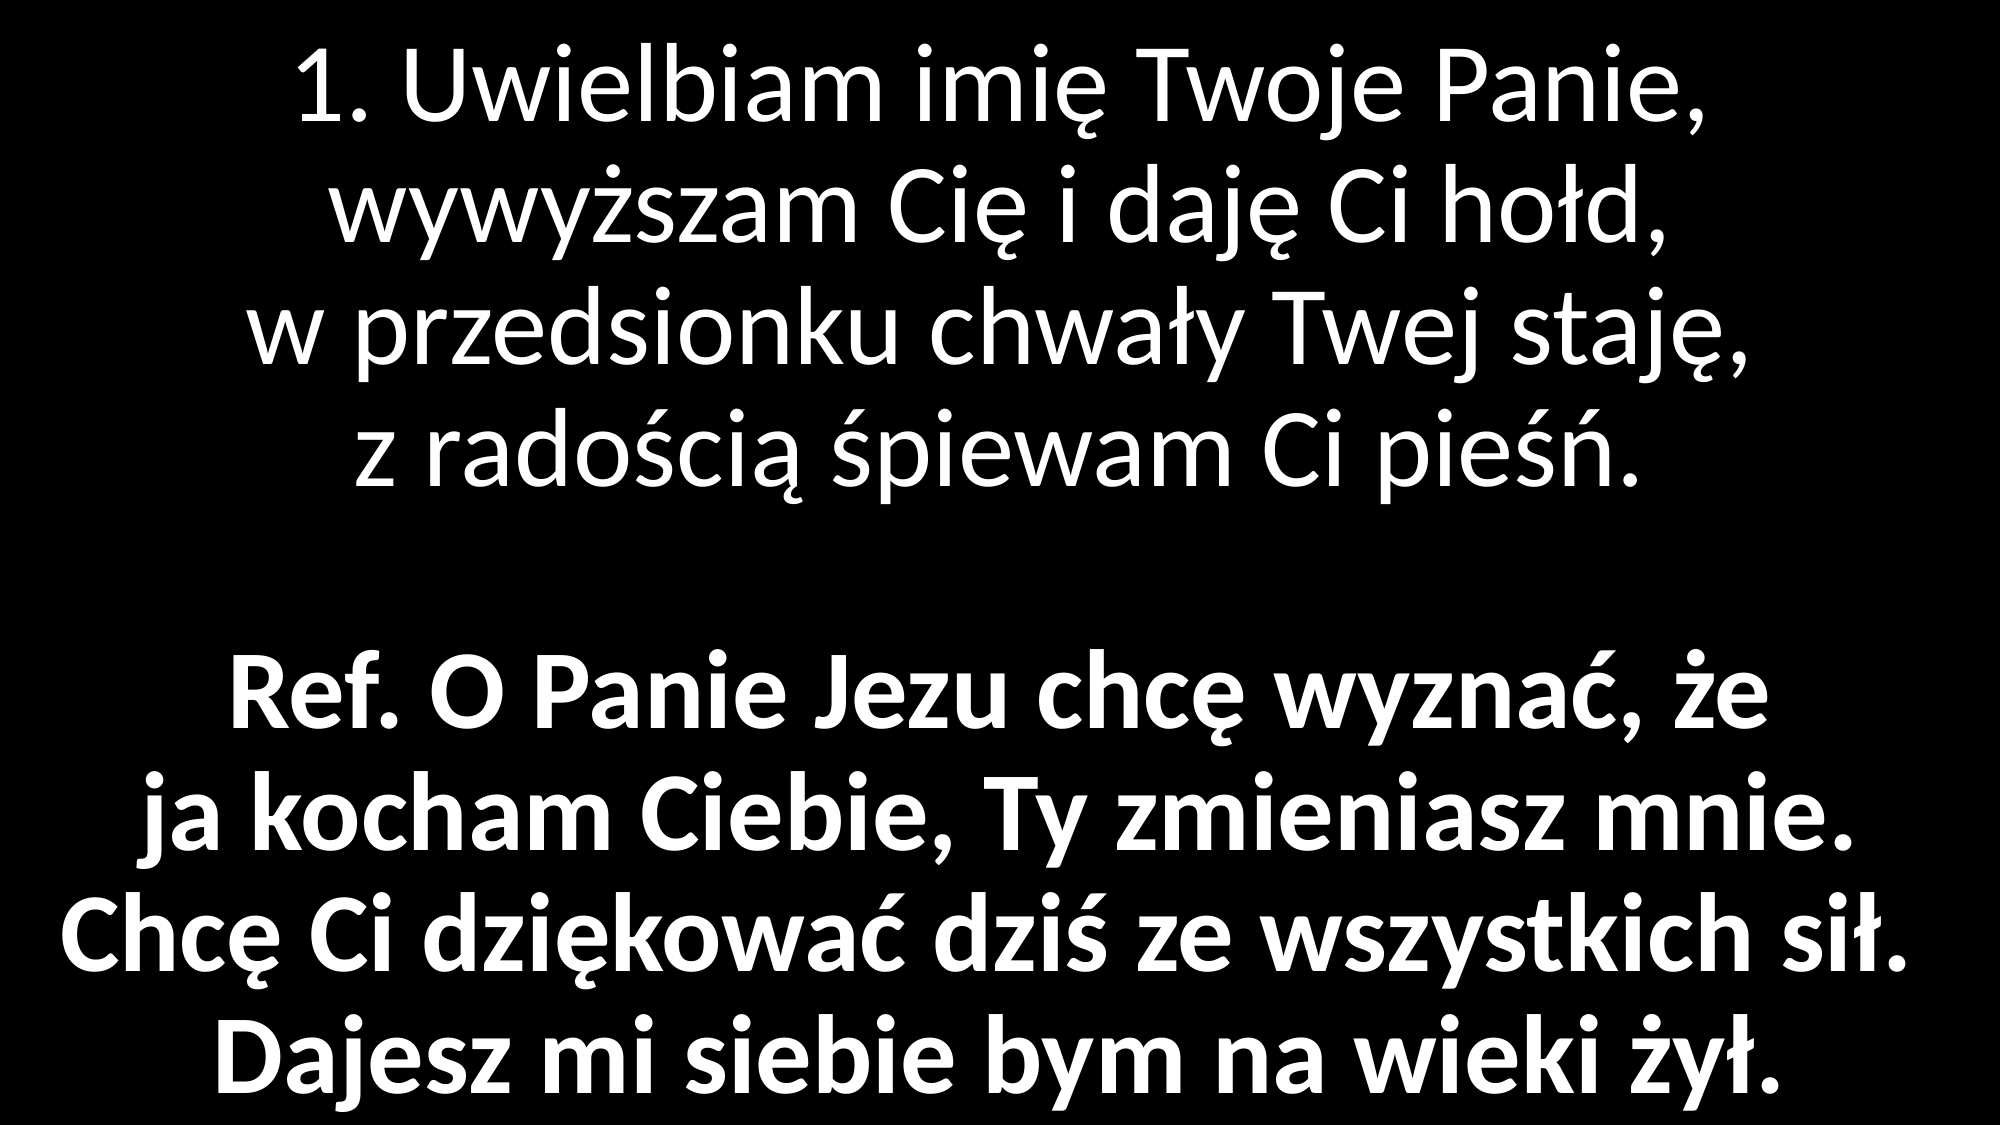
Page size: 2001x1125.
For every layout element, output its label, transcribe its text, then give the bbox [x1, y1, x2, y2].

title 1. Uwielbiam imię Twoje Panie, wywyższam Cię i daję Ci hołd, w przedsionku chwały Twej staję, z radością śpiewam Ci pieśń. Ref. O Panie Jezu chcę wyznać, że ja kocham Ciebie, Ty zmieniasz mnie. Chcę Ci dziękować dziś ze wszystkich sił. Dajesz mi siebie bym na wieki żył. [0, 8, 2000, 1125]
